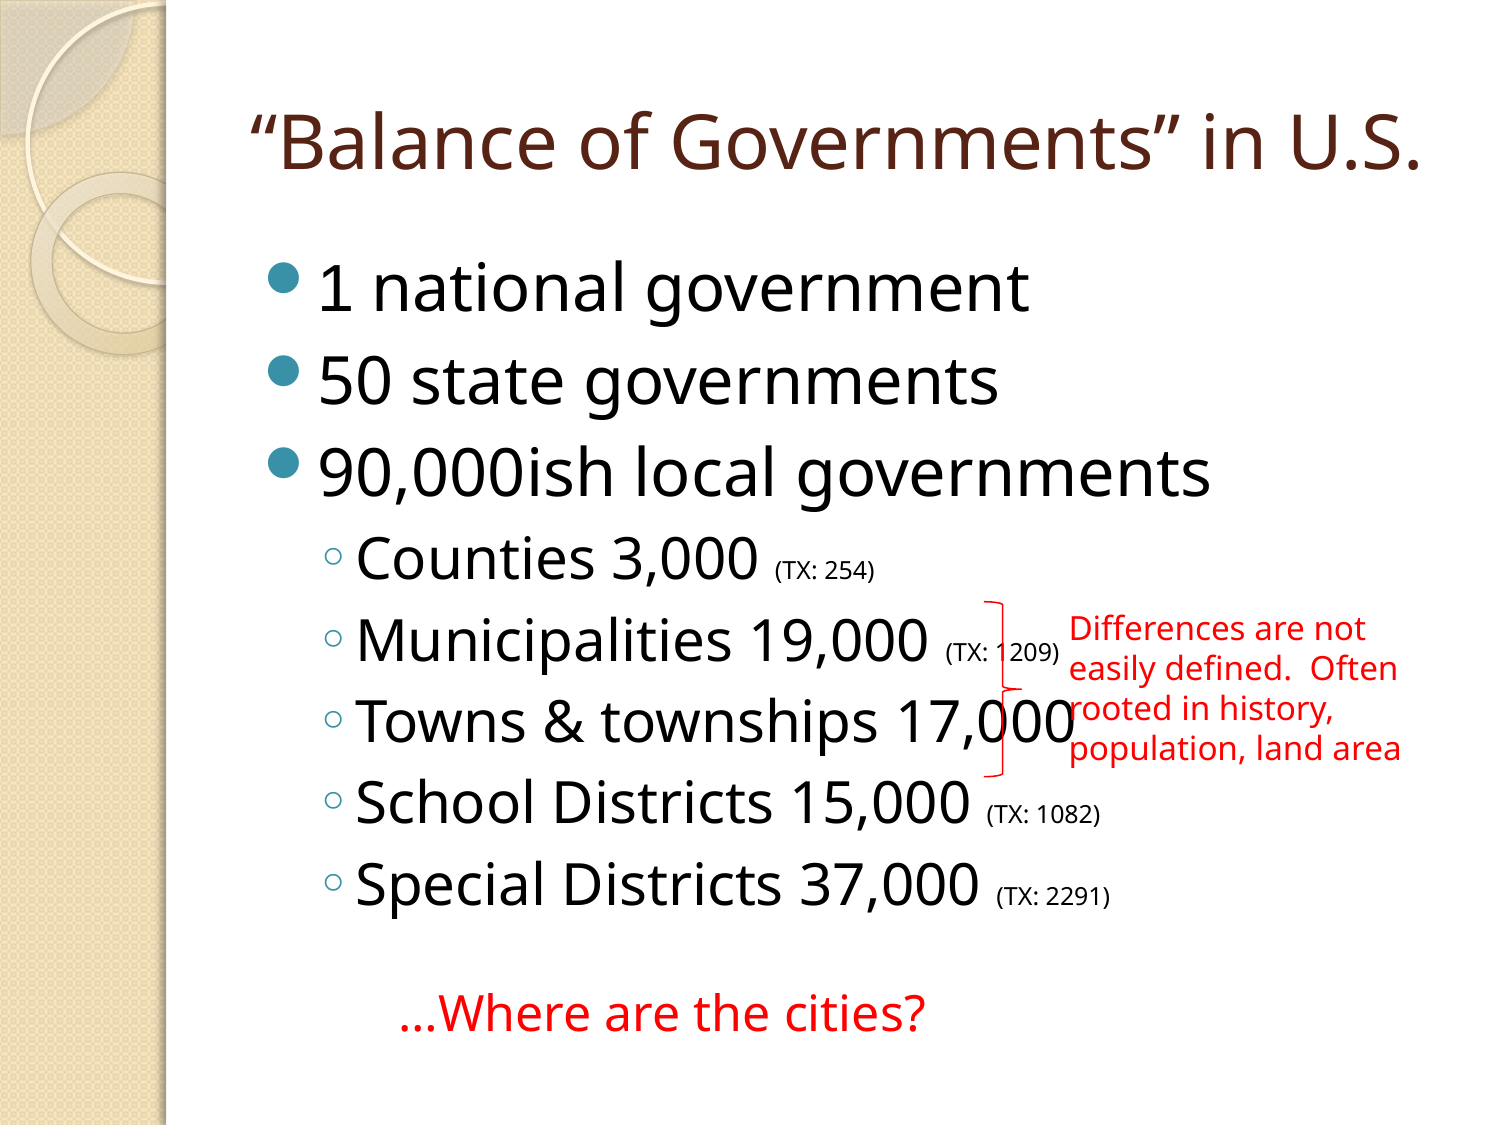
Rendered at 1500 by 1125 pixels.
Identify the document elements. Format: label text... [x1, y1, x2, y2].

text_box Differences are not easily defined. Often rooted in history, population, land area [1053, 599, 1418, 775]
list 1 national government 50 state governments 90,000ish local governments Counties 3,000 (TX: 254) Municipalities 19,000 (TX: 1209) Towns & townships 17,000 School Districts 15,000 (TX: 1082) Special Districts 37,000 (TX: 2291) [235, 237, 1466, 1025]
text_box [983, 600, 1023, 778]
text_box …Where are the cities? [383, 974, 968, 1049]
title “Balance of Governments” in U.S. [235, 45, 1500, 233]
